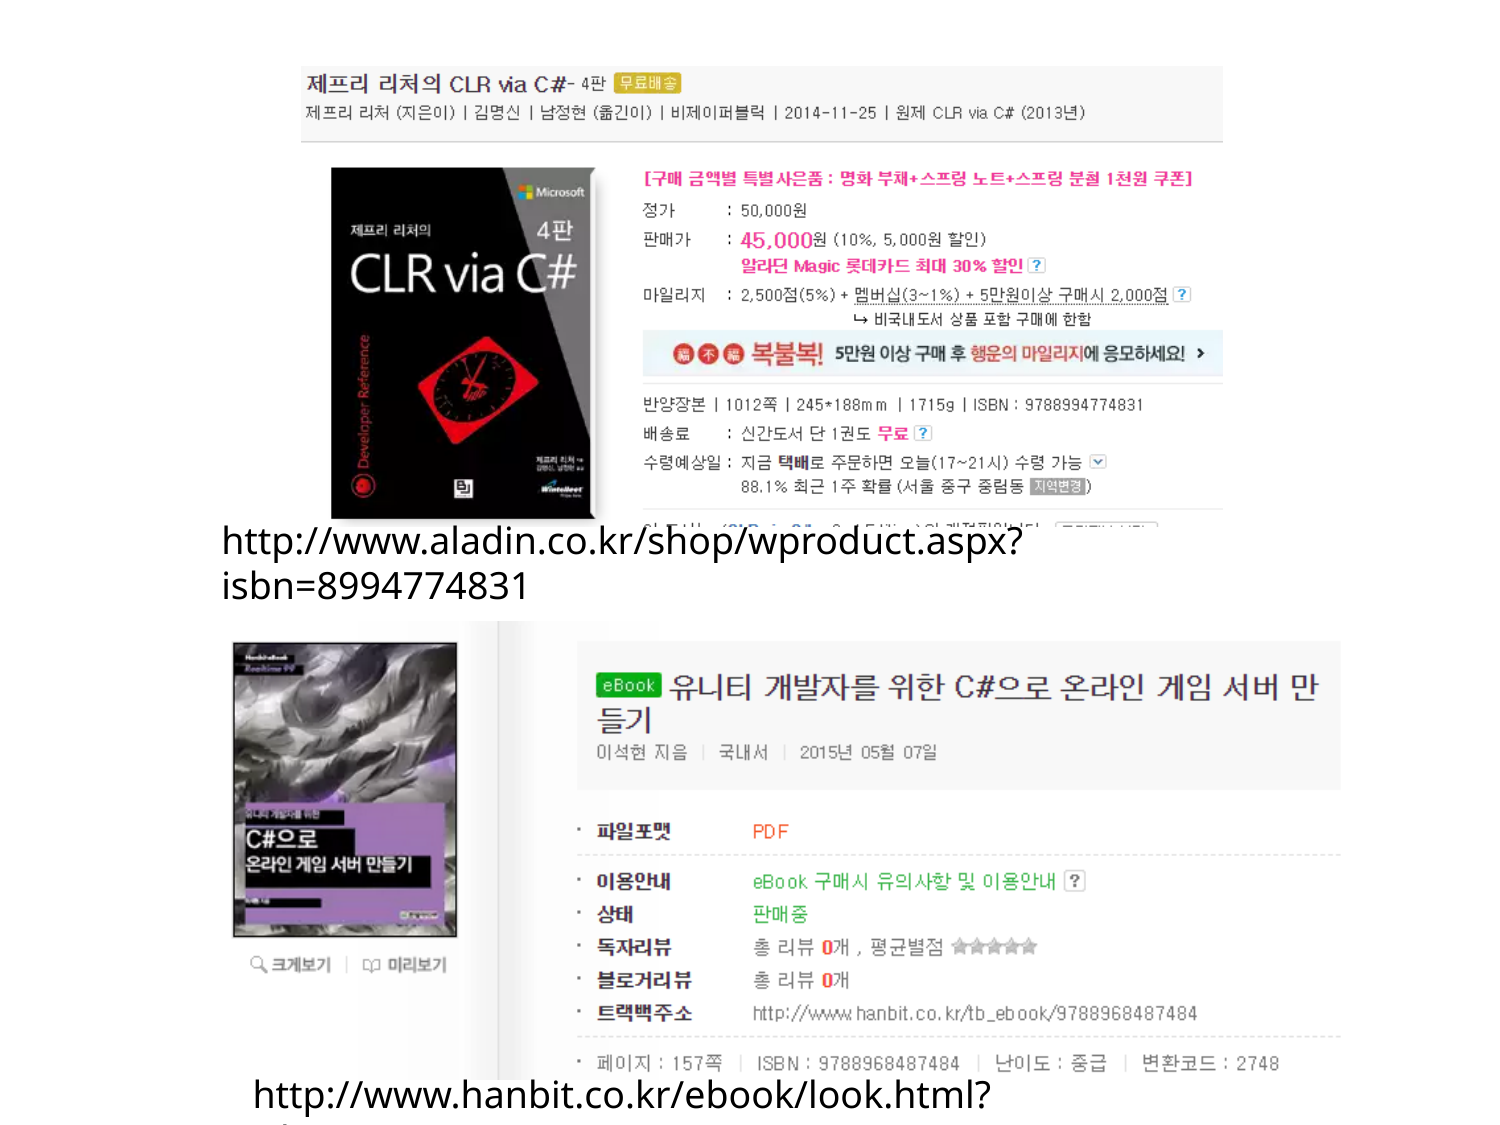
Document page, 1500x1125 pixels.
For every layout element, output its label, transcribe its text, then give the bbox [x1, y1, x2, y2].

picture [300, 66, 1223, 528]
text_box http://www.aladin.co.kr/shop/wproduct.aspx?isbn=8994774831 [206, 509, 1317, 615]
text_box http://www.hanbit.co.kr/ebook/look.html?isbn=9788968487484 [237, 1087, 1339, 1125]
picture [210, 621, 1366, 1080]
